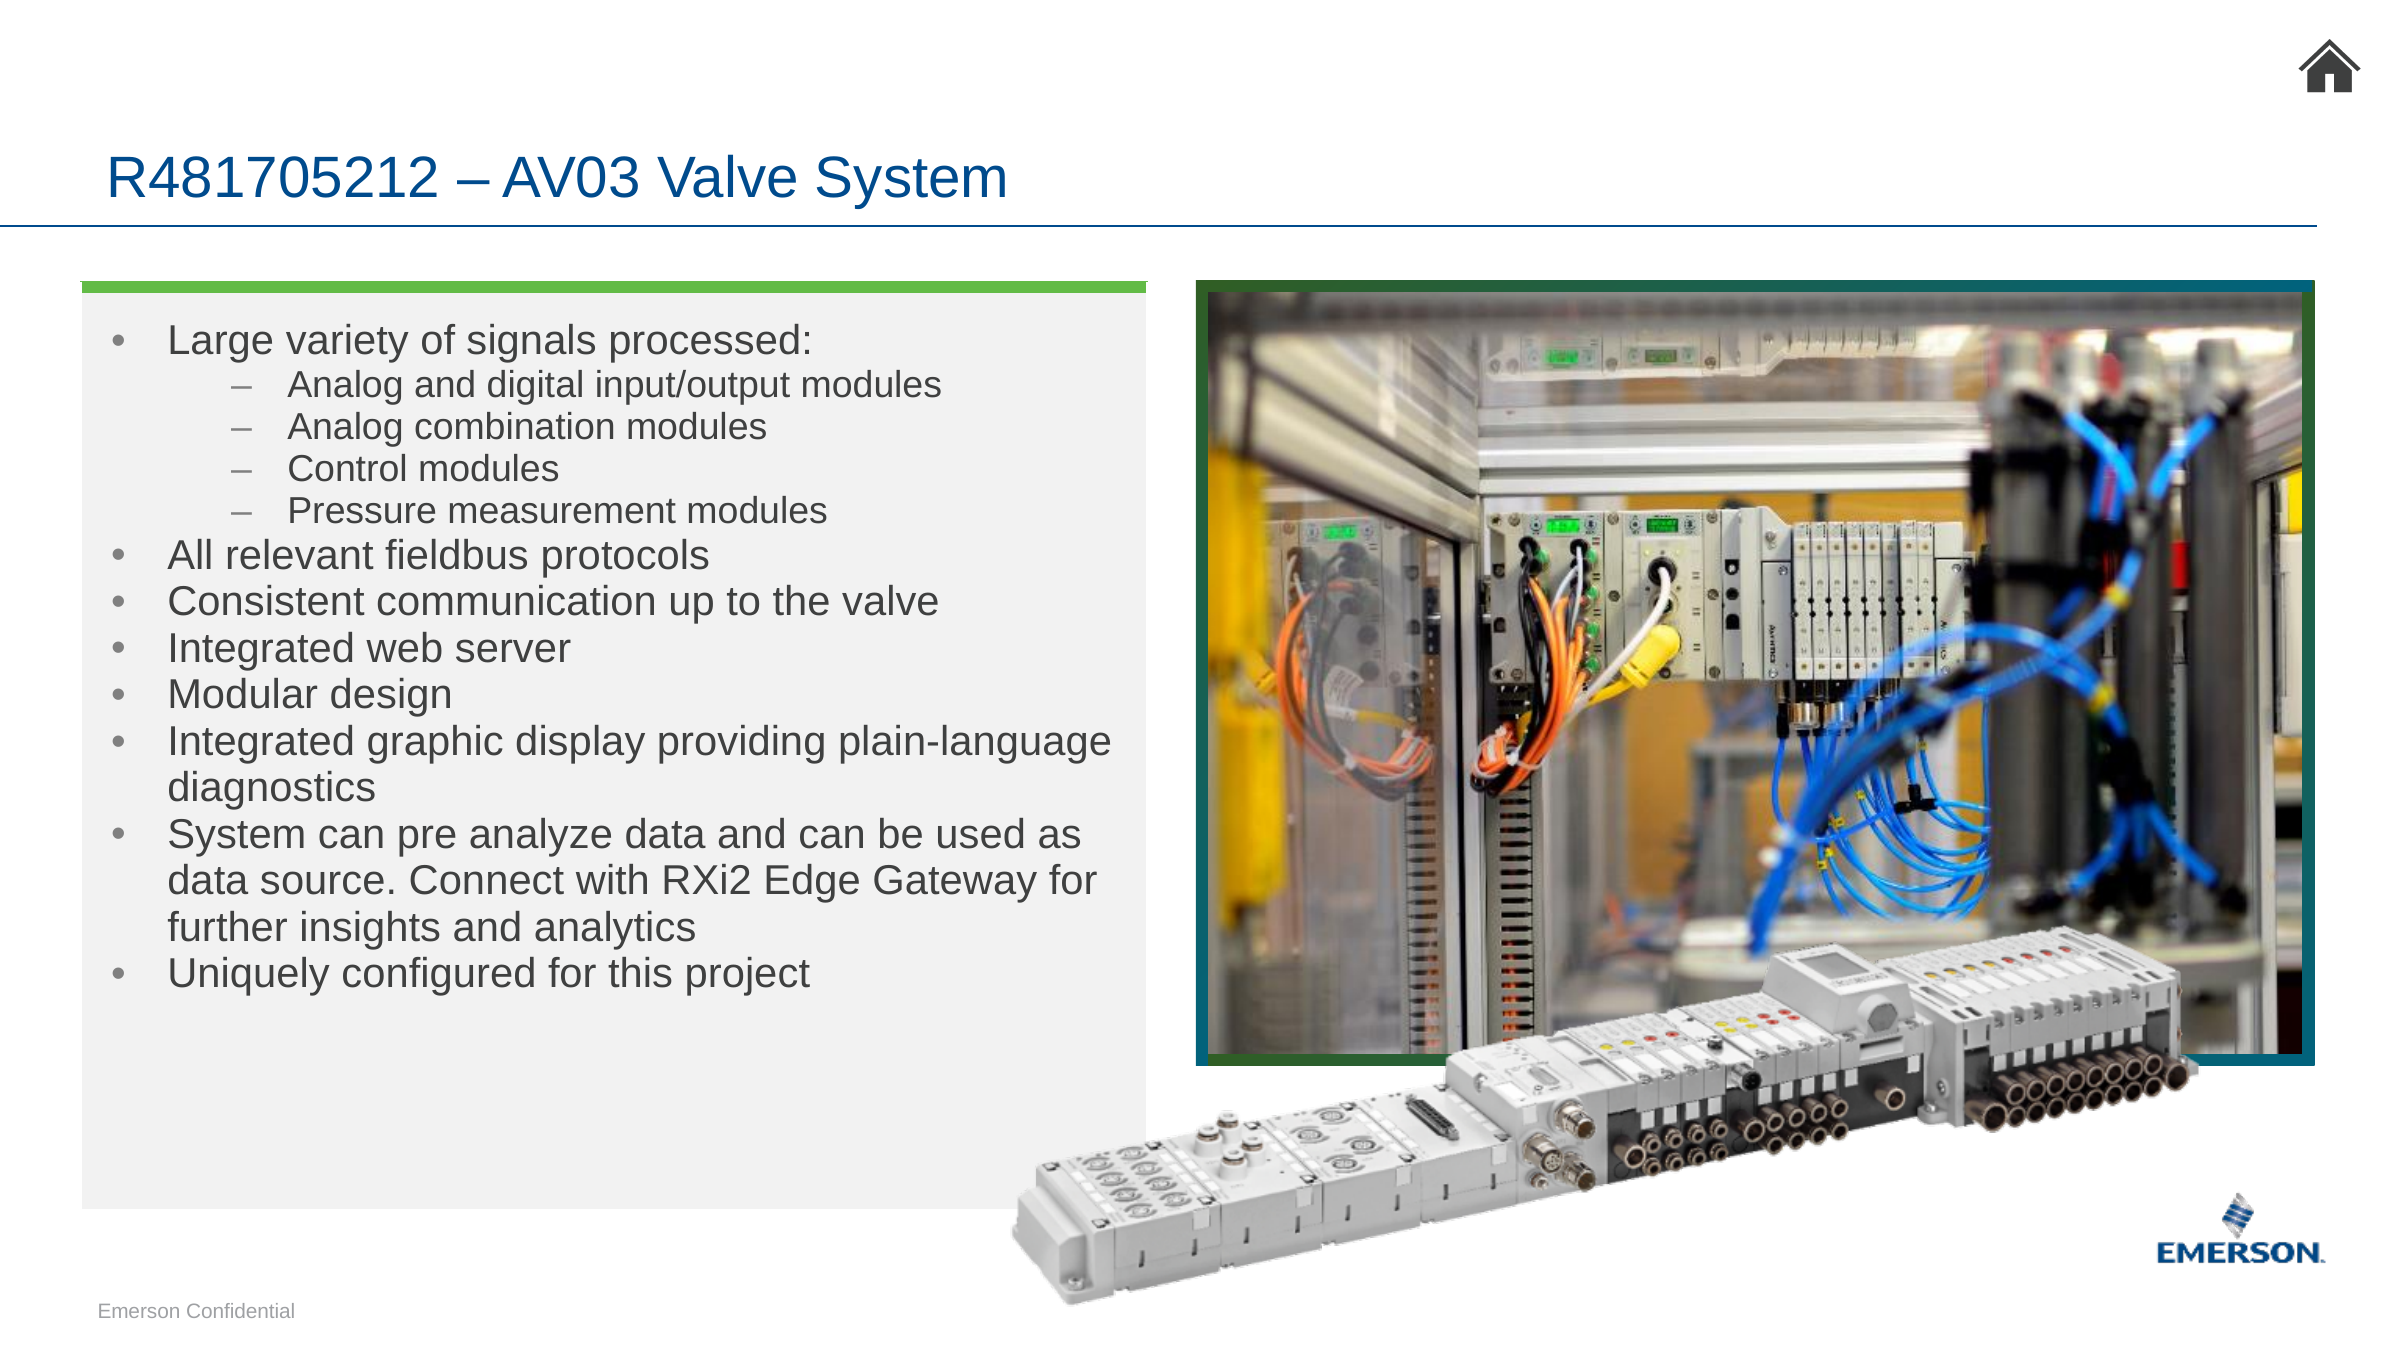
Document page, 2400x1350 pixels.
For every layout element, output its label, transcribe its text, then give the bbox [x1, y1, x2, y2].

table_header Large variety of signals processed: Analog and digital input/output modules Analog combination modules Control modules Pressure measurement modules All relevant fieldbus protocols Consistent communication up to the valve Integrated web server Modular design Integrated graphic display providing plain-language diagnostics System can pre analyze data and can be used as data source. Connect with RXi2 Edge Gateway for further insights and analytics Uniquely configured for this project [82, 293, 1146, 1209]
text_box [1195, 280, 2315, 1067]
title R481705212 – AV03 Valve System [82, 54, 2318, 221]
footer Emerson Confidential [82, 1289, 984, 1330]
picture [989, 901, 2332, 1336]
picture [2294, 30, 2366, 102]
